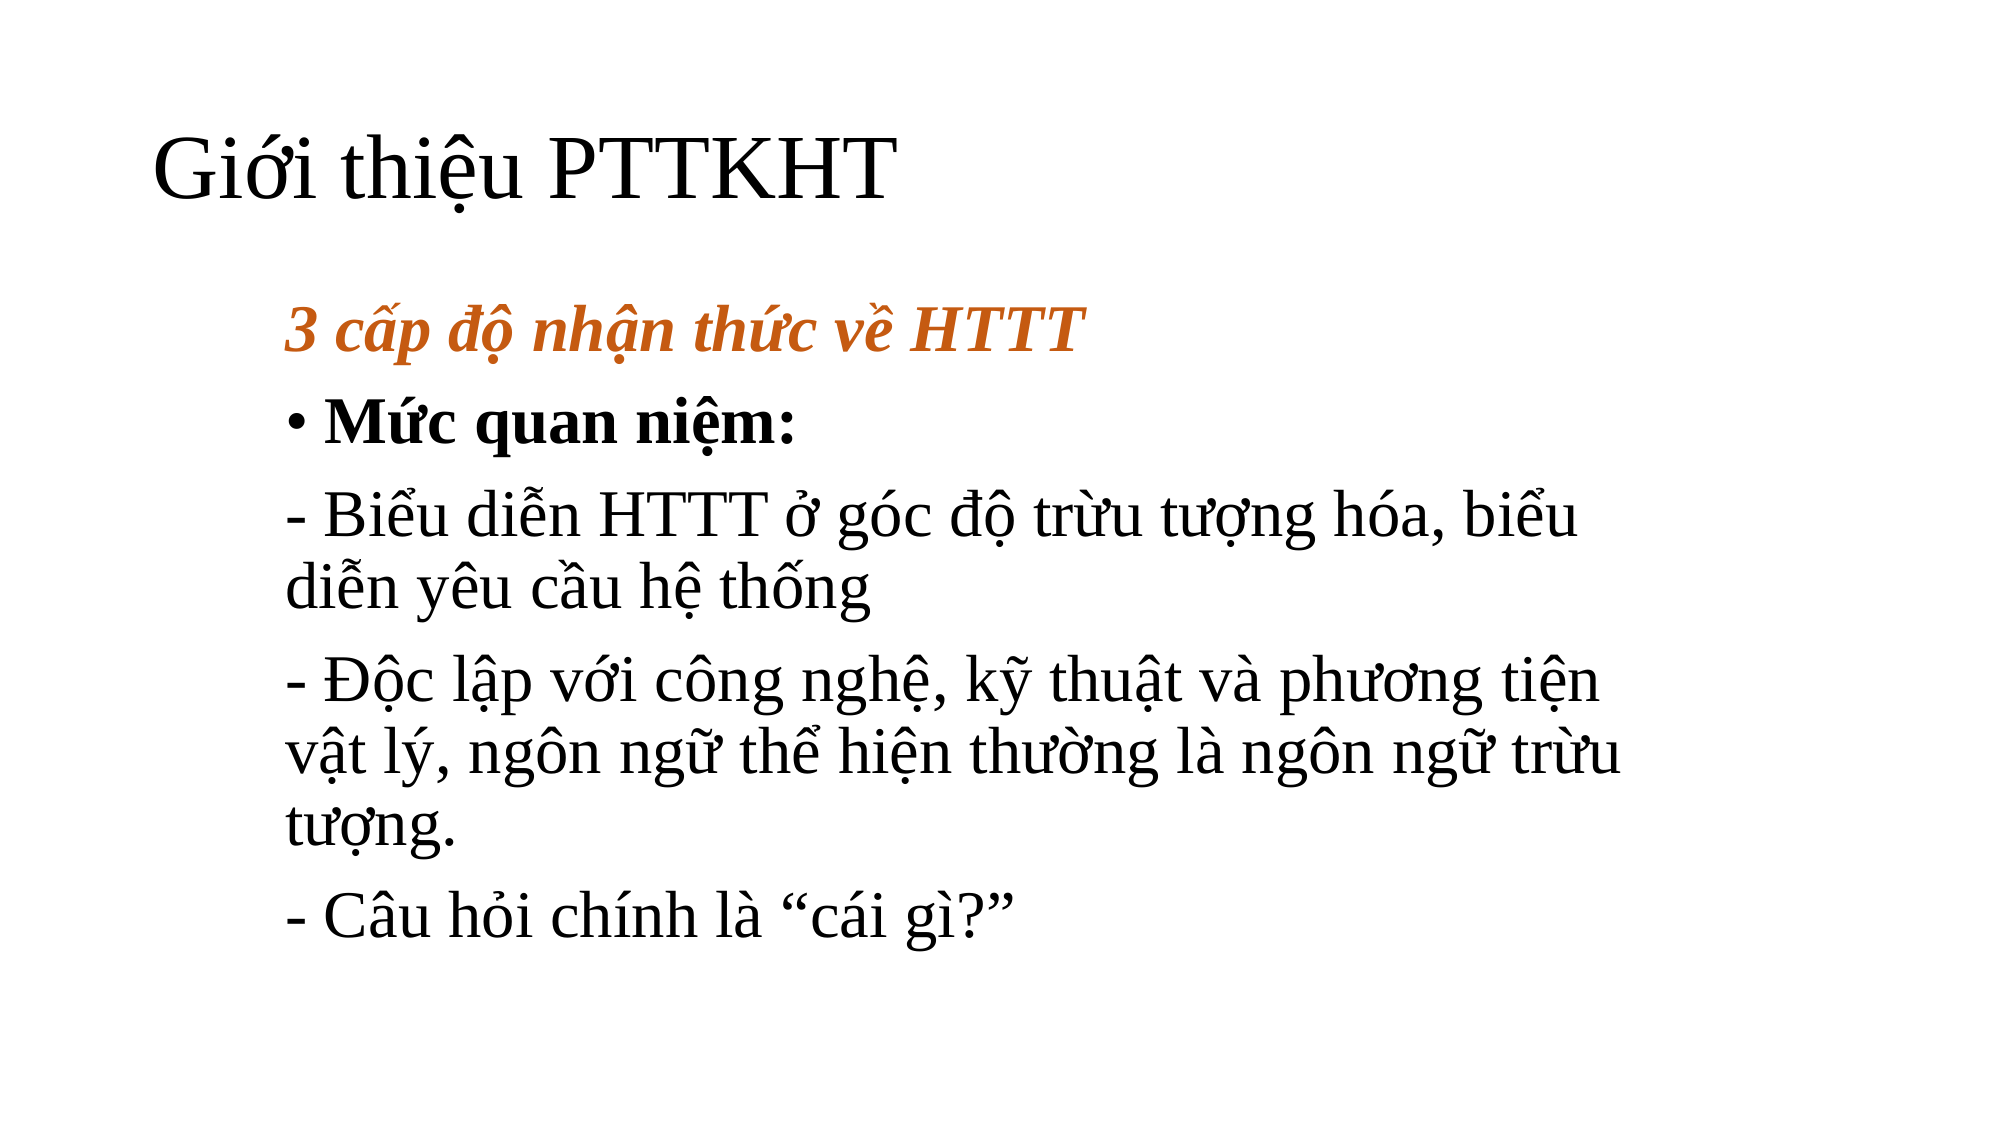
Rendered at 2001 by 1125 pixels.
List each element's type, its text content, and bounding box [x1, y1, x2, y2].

title Giới thiệu PTTKHT [137, 59, 1863, 278]
list 3 cấp độ nhận thức về HTTT • Mức quan niệm: - Biểu diễn HTTT ở góc độ trừu tượng hóa, biểu diễn yêu cầu hệ thống - Độc lập với công nghệ, kỹ thuật và phương tiện vật lý, ngôn ngữ thể hiện thường là ngôn ngữ trừu tượng. - Câu hỏi chính là “cái gì?” [270, 286, 1695, 1066]
